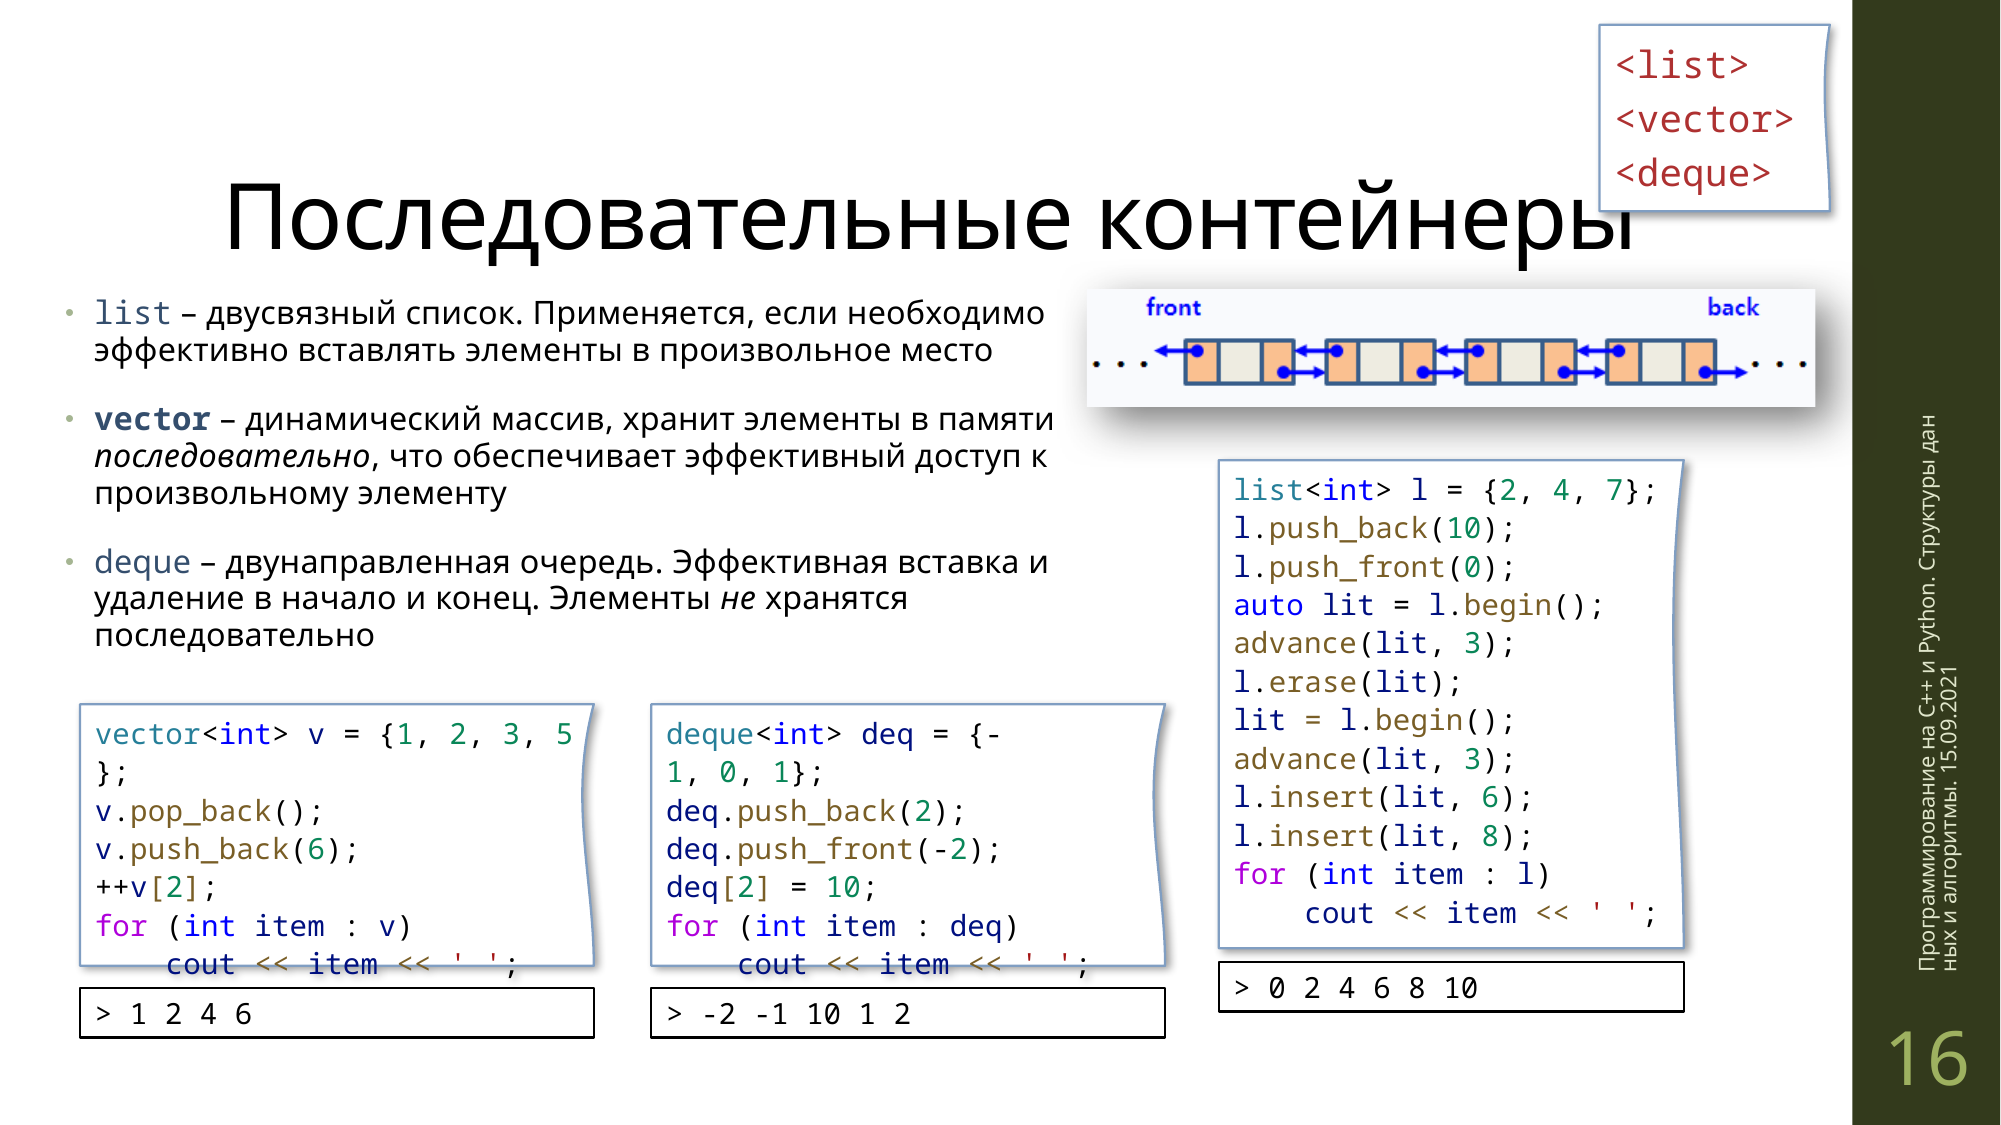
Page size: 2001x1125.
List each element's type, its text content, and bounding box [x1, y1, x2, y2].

text_box > -2 -1 10 1 2 [650, 987, 1166, 1039]
slide_number 16 [1852, 1012, 2000, 1110]
footer Программирование на C++ и Python. Структуры данных и алгоритмы. 15.09.2021 [1897, 400, 1958, 988]
text_box vector<int> v = {1, 2, 3, 5}; v.pop_back(); v.push_back(6); ++v[2]; for (int item : v) cout << item << ' '; [78, 703, 595, 967]
text_box deque<int> deq = {-1, 0, 1}; deq.push_back(2); deq.push_front(-2); deq[2] = 10; for (int item : deq) cout << item << ' '; [650, 703, 1167, 967]
text_box <list> <vector> <deque> [1598, 23, 1831, 213]
text_box > 1 2 4 6 [79, 987, 595, 1039]
title Последовательные контейнеры [206, 60, 1797, 278]
text_box list<int> l = {2, 4, 7}; l.push_back(10); l.push_front(0); auto lit = l.begin(); advance(lit, 3); l.erase(lit); lit = l.begin(); advance(lit, 3); l.insert(lit, 6); l.insert(lit, 8); for (int item : l) cout << item << ' '; [1217, 459, 1685, 950]
list list – двусвязный список. Применяется, если необходимо эффективно вставлять элементы в произвольное место vector – динамический массив, хранит элементы в памяти последовательно, что обеспечивает эффективный доступ к произвольному элементу deque – двунаправленная очередь. Эффективная вставка и удаление в начало и конец. Элементы не хранятся последовательно [50, 288, 1076, 692]
text_box > 0 2 4 6 8 10 [1218, 961, 1685, 1013]
picture [1086, 289, 1816, 407]
